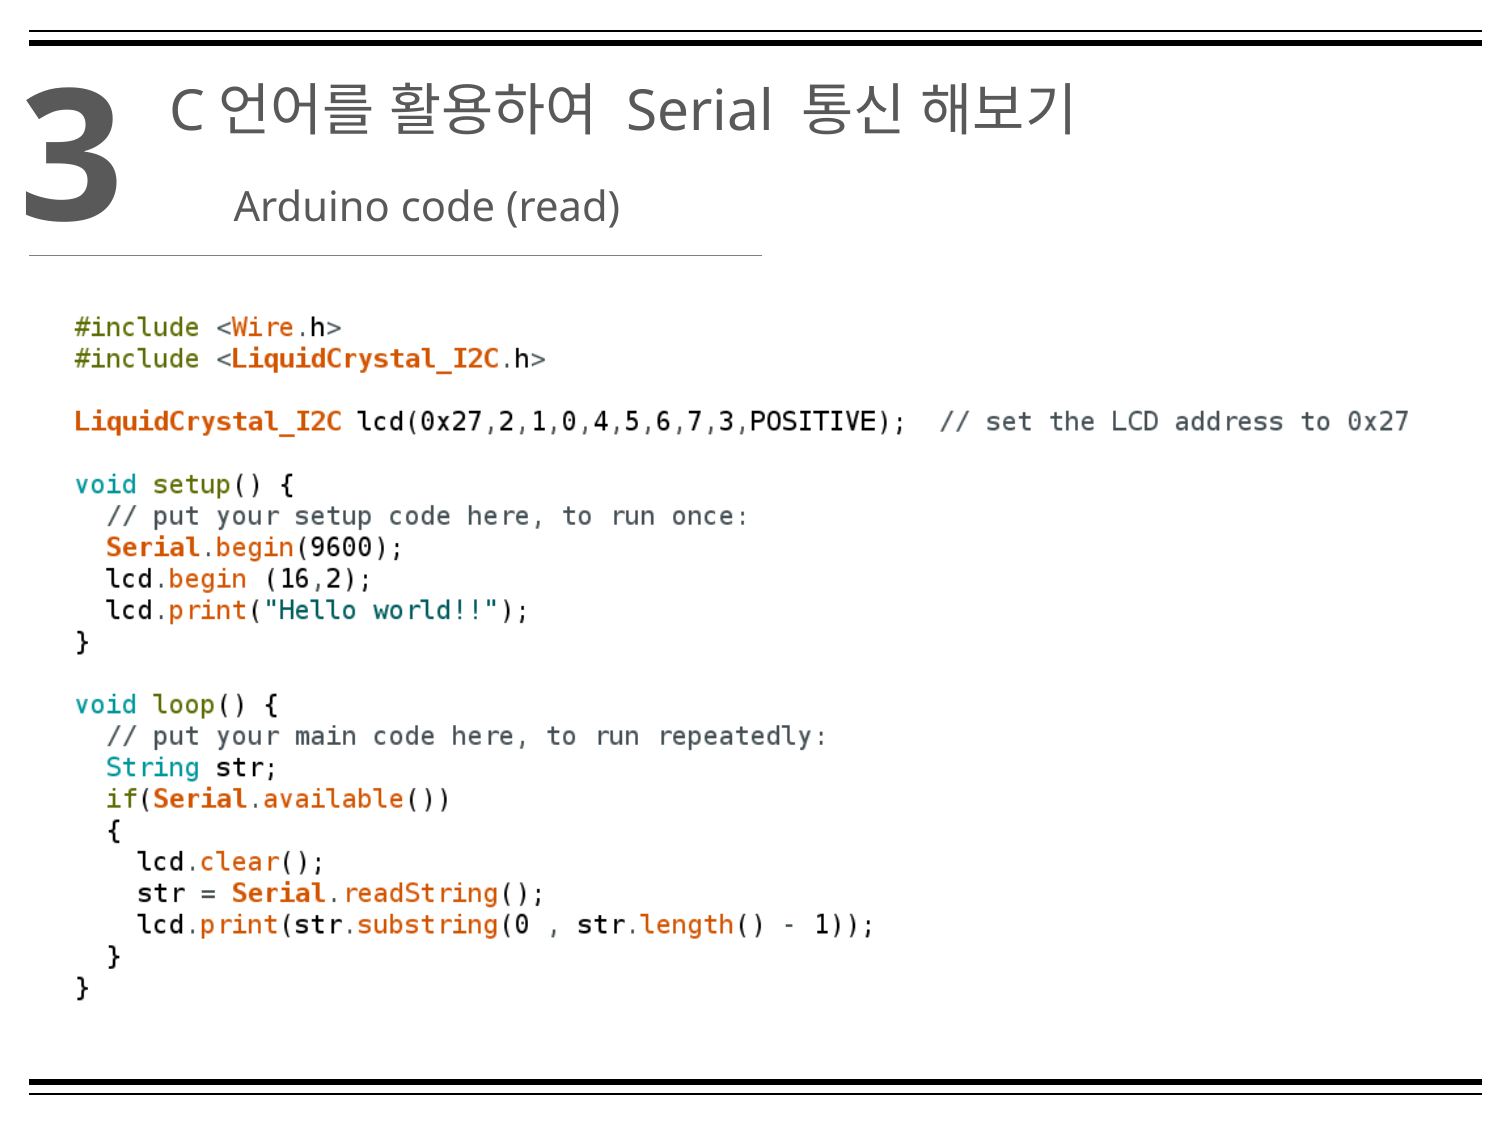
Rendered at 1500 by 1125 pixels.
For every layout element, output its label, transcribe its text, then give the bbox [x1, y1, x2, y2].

picture [70, 314, 1442, 1024]
list Arduino code (read) [218, 172, 916, 245]
list 3 [4, 29, 146, 268]
list C언어를 활용하여 Serial 통신 해보기 [154, 66, 1223, 150]
